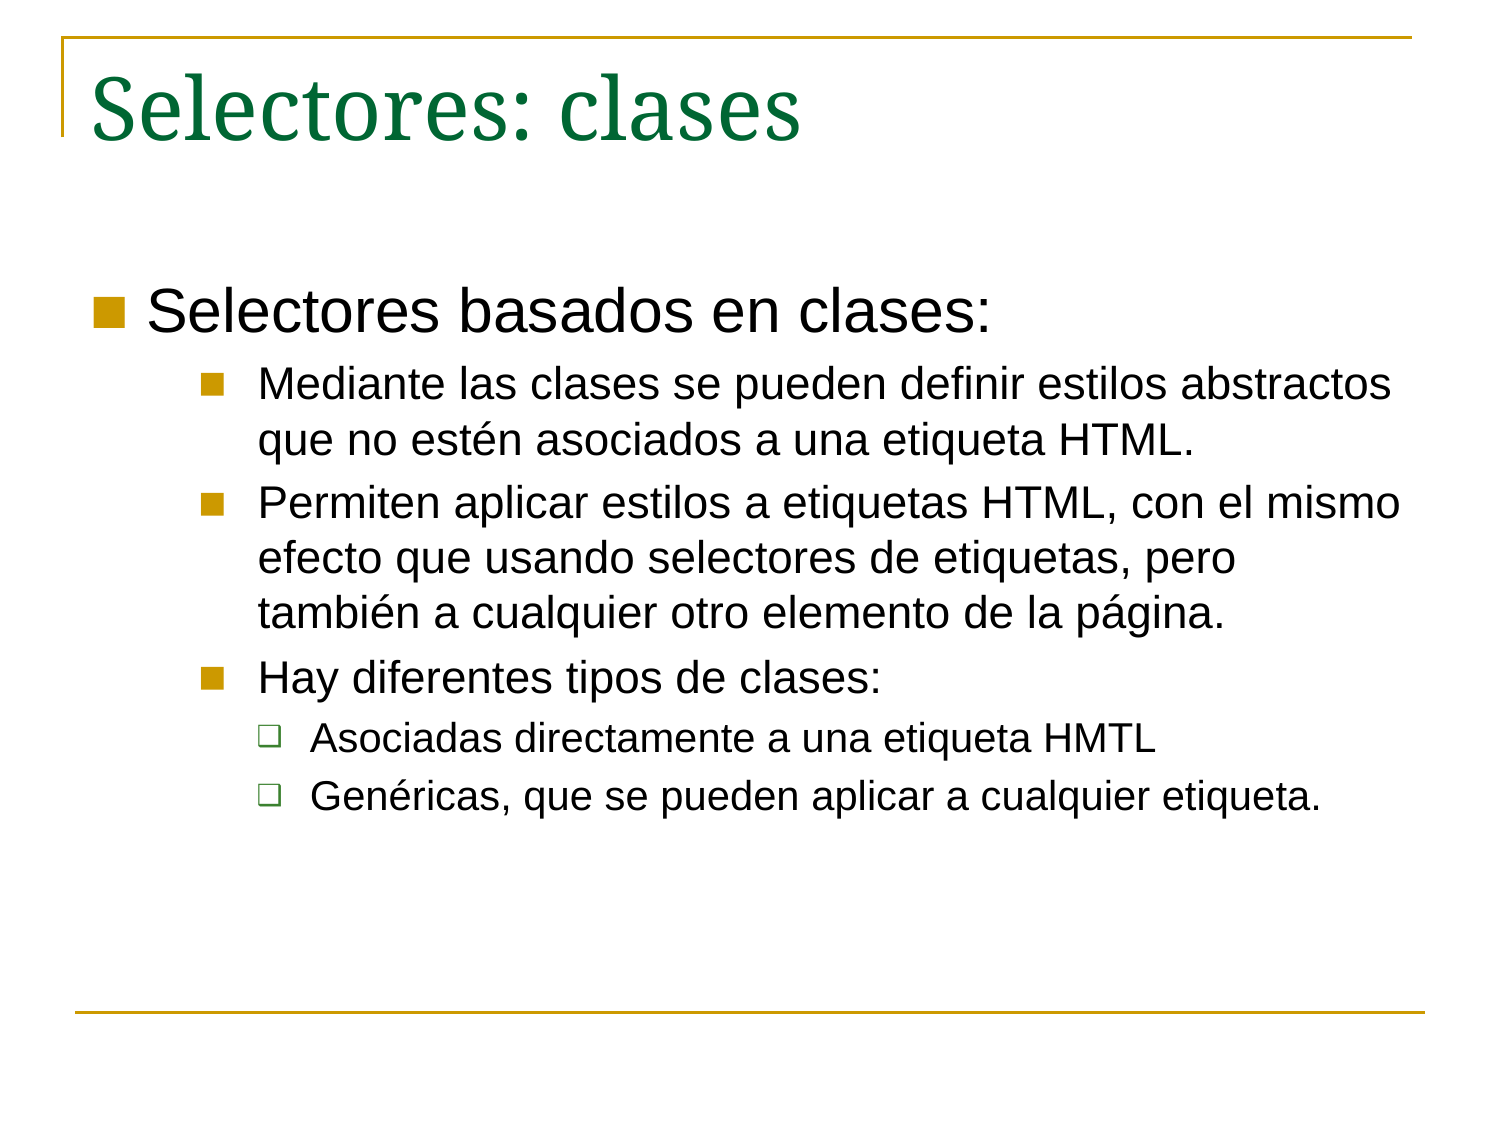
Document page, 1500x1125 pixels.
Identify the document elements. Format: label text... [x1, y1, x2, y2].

list Selectores basados en clases: Mediante las clases se pueden definir estilos abstractos que no estén asociados a una etiqueta HTML. Permiten aplicar estilos a etiquetas HTML, con el mismo efecto que usando selectores de etiquetas, pero también a cualquier otro elemento de la página. Hay diferentes tipos de clases: Asociadas directamente a una etiqueta HMTL Genéricas, que se pueden aplicar a cualquier etiqueta. [75, 262, 1425, 1006]
title Selectores: clases [75, 45, 1425, 233]
